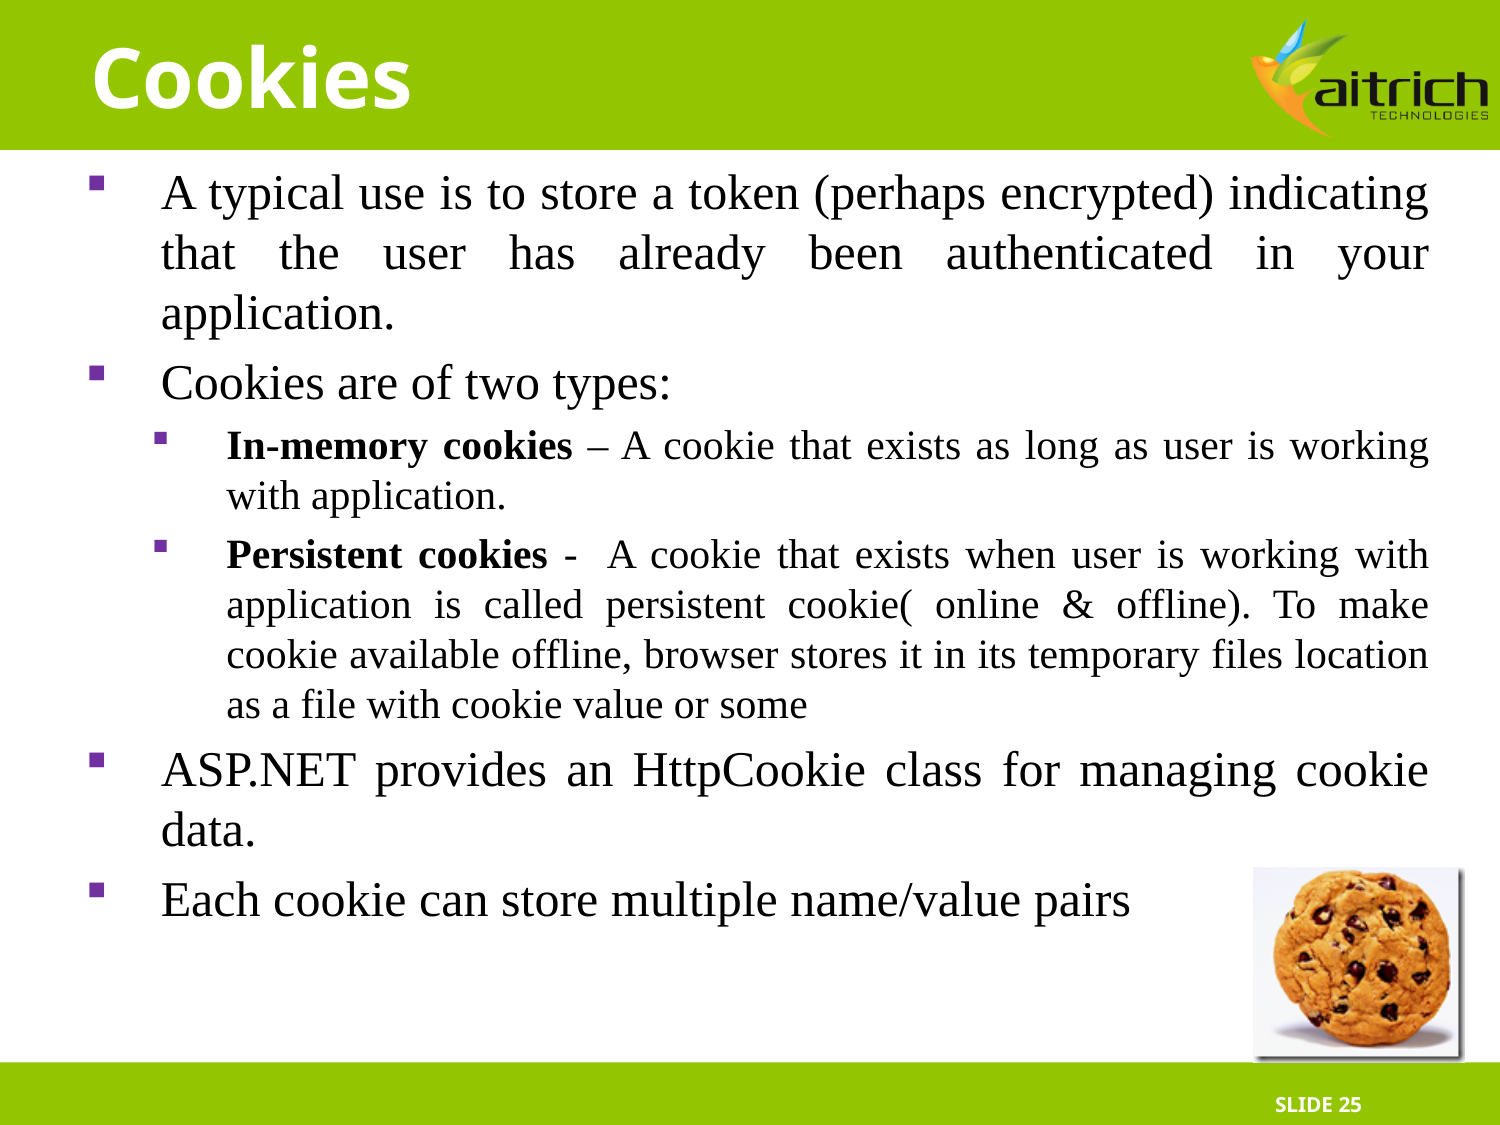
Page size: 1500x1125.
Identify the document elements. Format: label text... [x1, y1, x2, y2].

picture [1351, 17, 1488, 138]
list A typical use is to store a token (perhaps encrypted) indicating that the user has already been authenticated in your application. Cookies are of two types: In-memory cookies – A cookie that exists as long as user is working with application. Persistent cookies - A cookie that exists when user is working with application is called persistent cookie( online & offline). To make cookie available offline, browser stores it in its temporary files location as a file with cookie value or some ASP.NET provides an HttpCookie class for managing cookie data. Each cookie can store multiple name/value pairs [70, 152, 1446, 950]
picture [1253, 866, 1466, 1063]
title Cookies [74, 0, 1351, 151]
